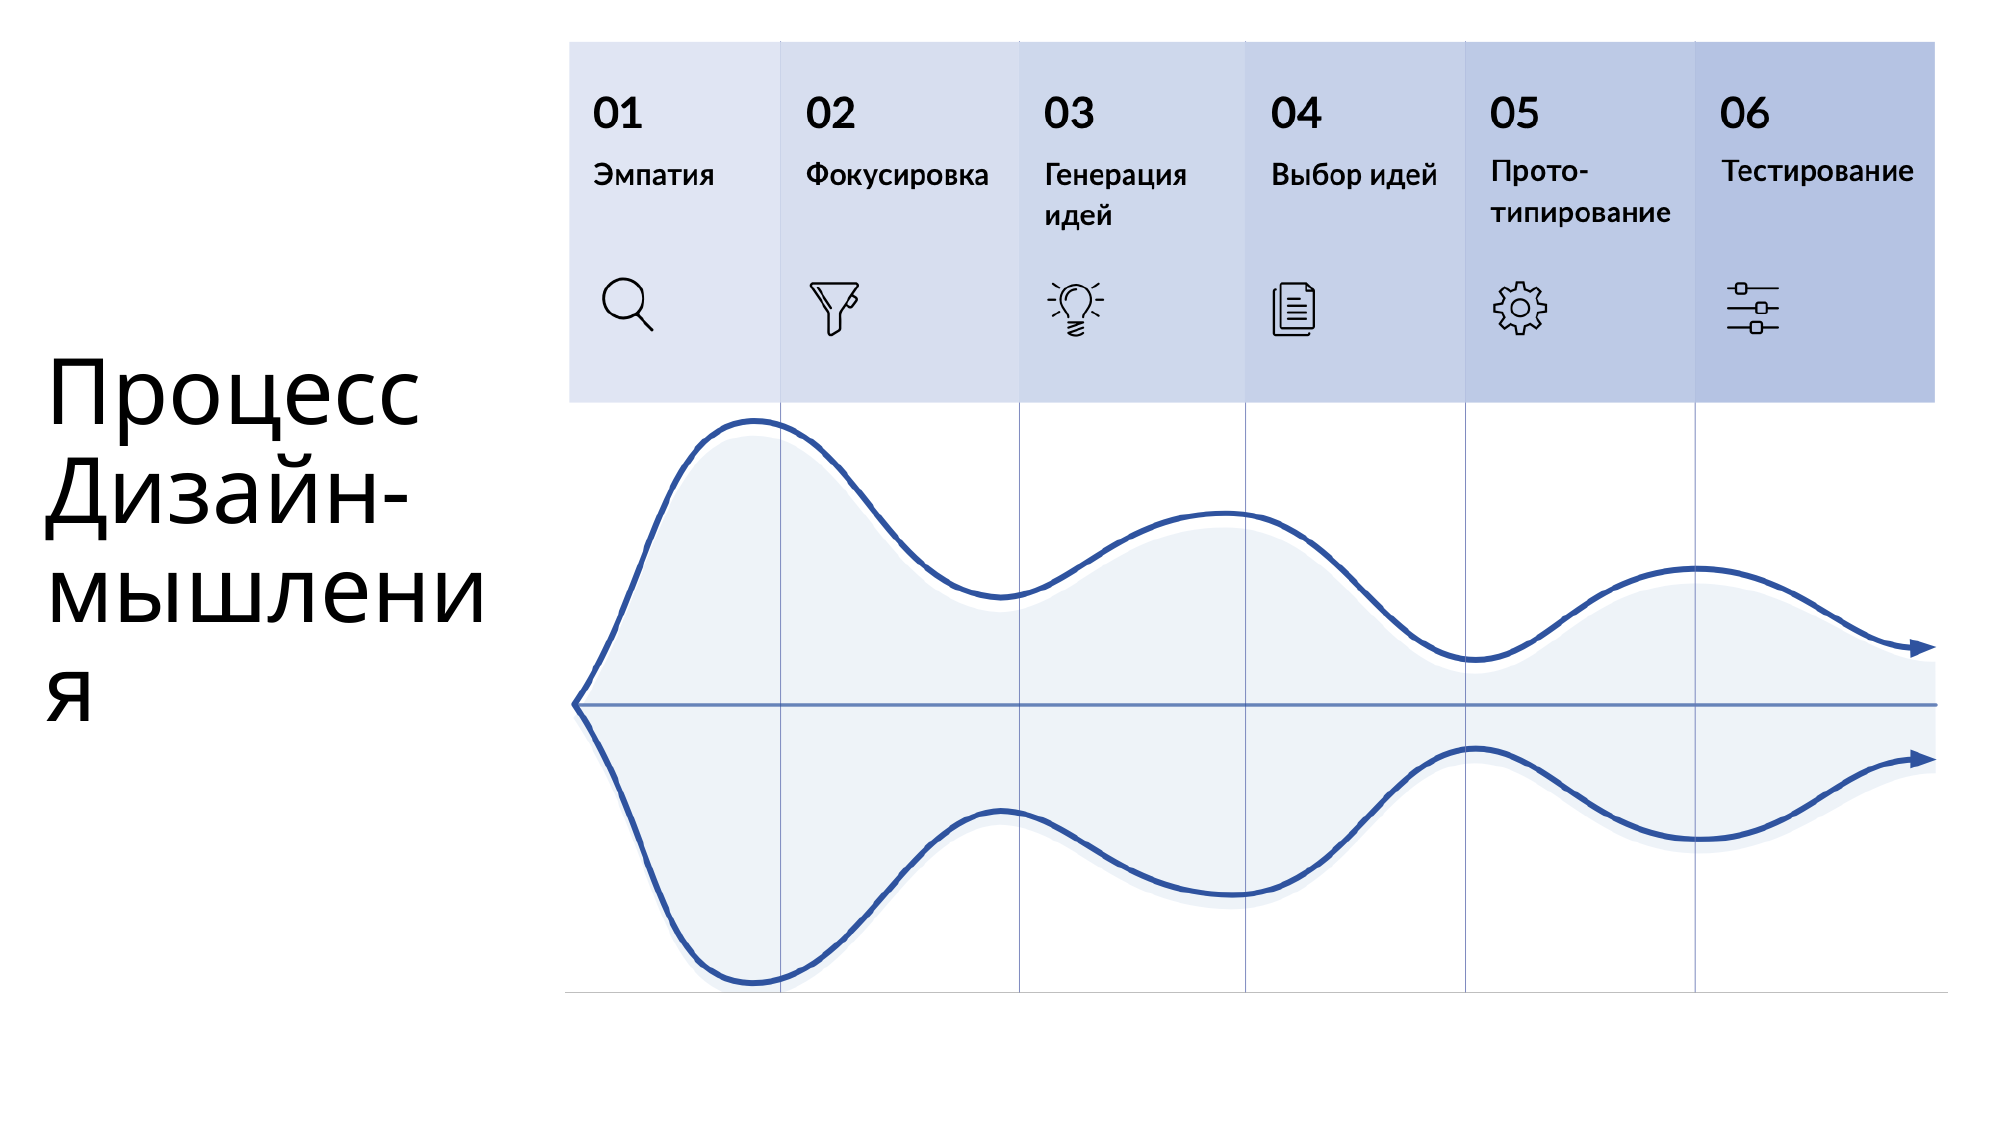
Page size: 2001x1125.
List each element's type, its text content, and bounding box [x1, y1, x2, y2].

title Процесс Дизайн-мышления [30, 36, 530, 1050]
picture [542, 36, 1970, 993]
